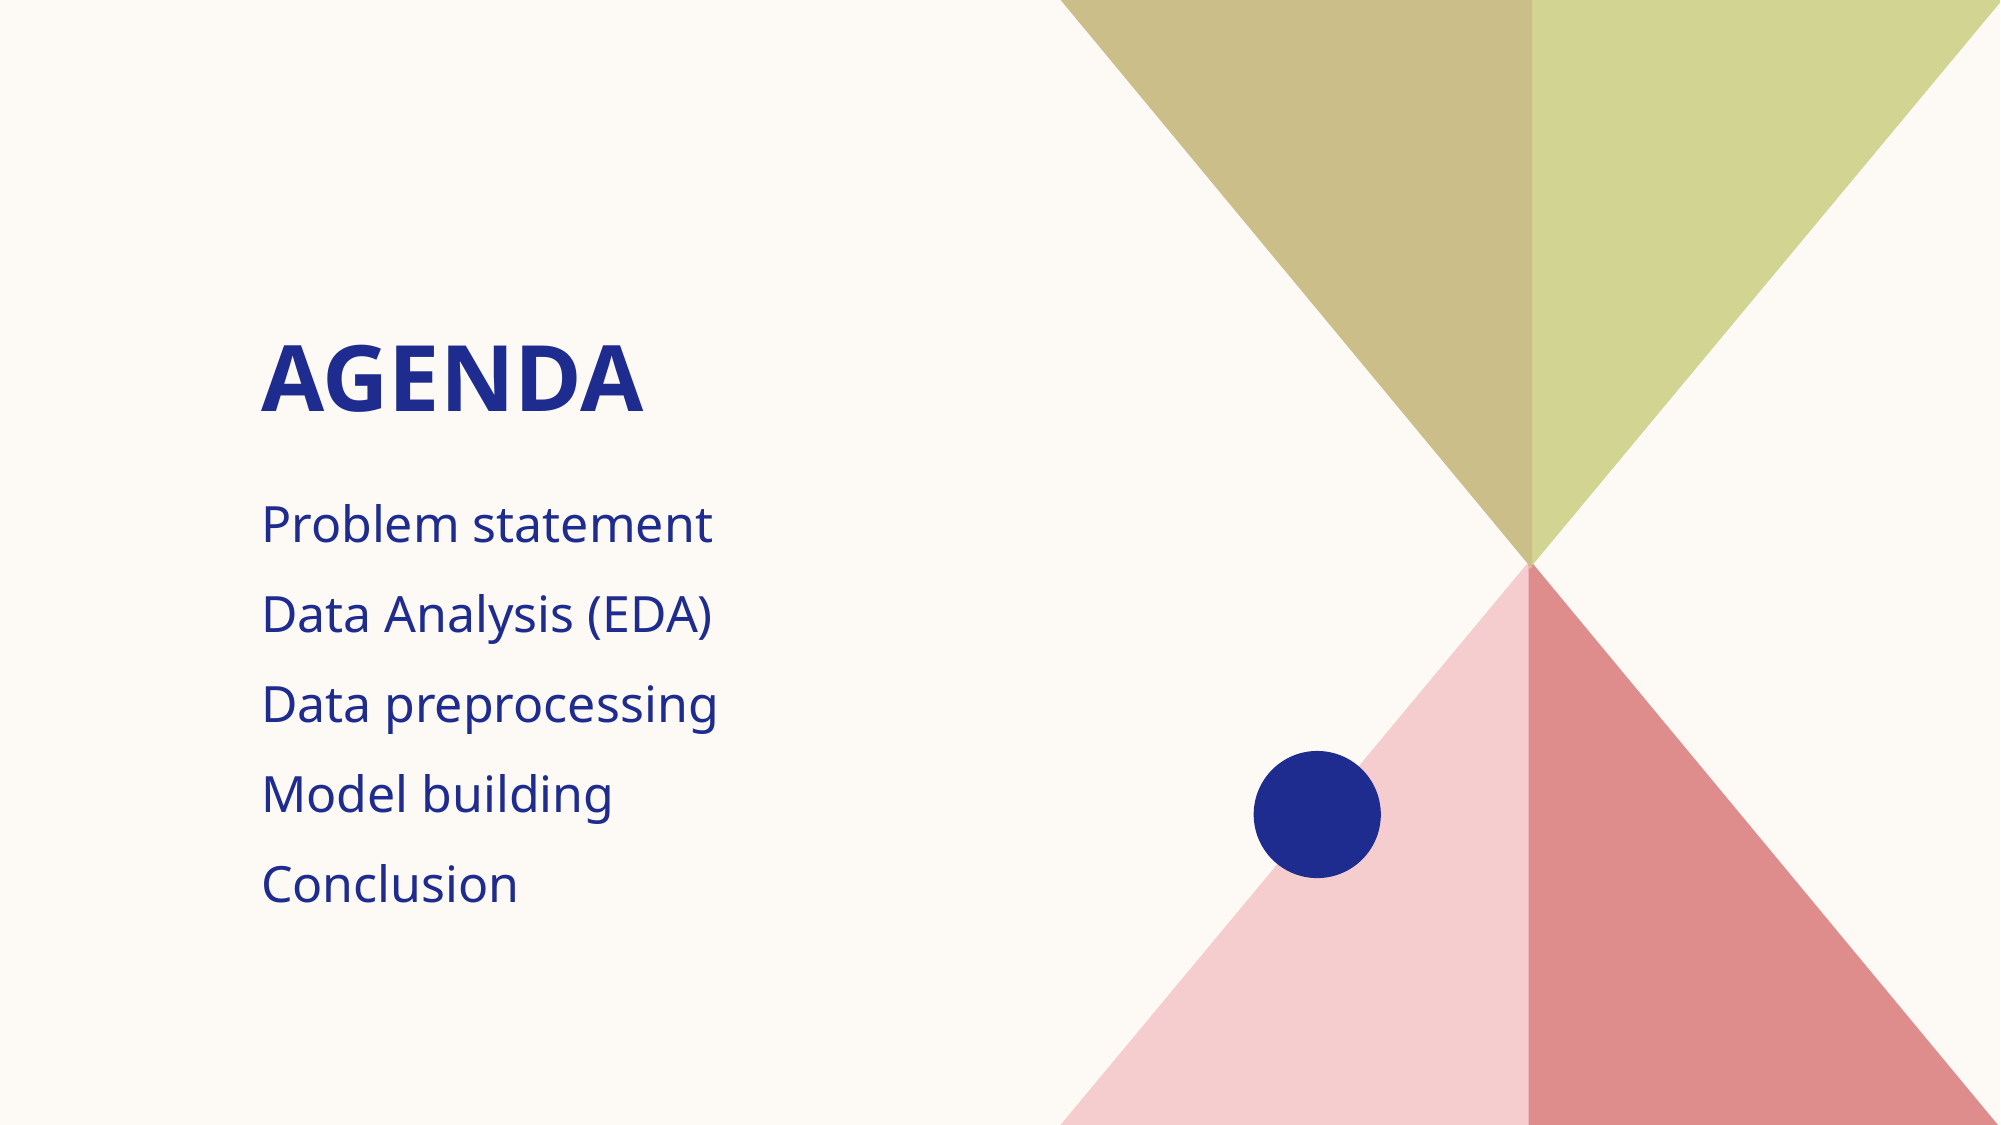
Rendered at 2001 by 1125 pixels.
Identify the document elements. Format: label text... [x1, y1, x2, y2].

list Problem statement​ Data Analysis (EDA) ​Data preprocessing Model building ​Conclusion [246, 454, 1180, 967]
title AGENDA [246, 311, 1180, 438]
